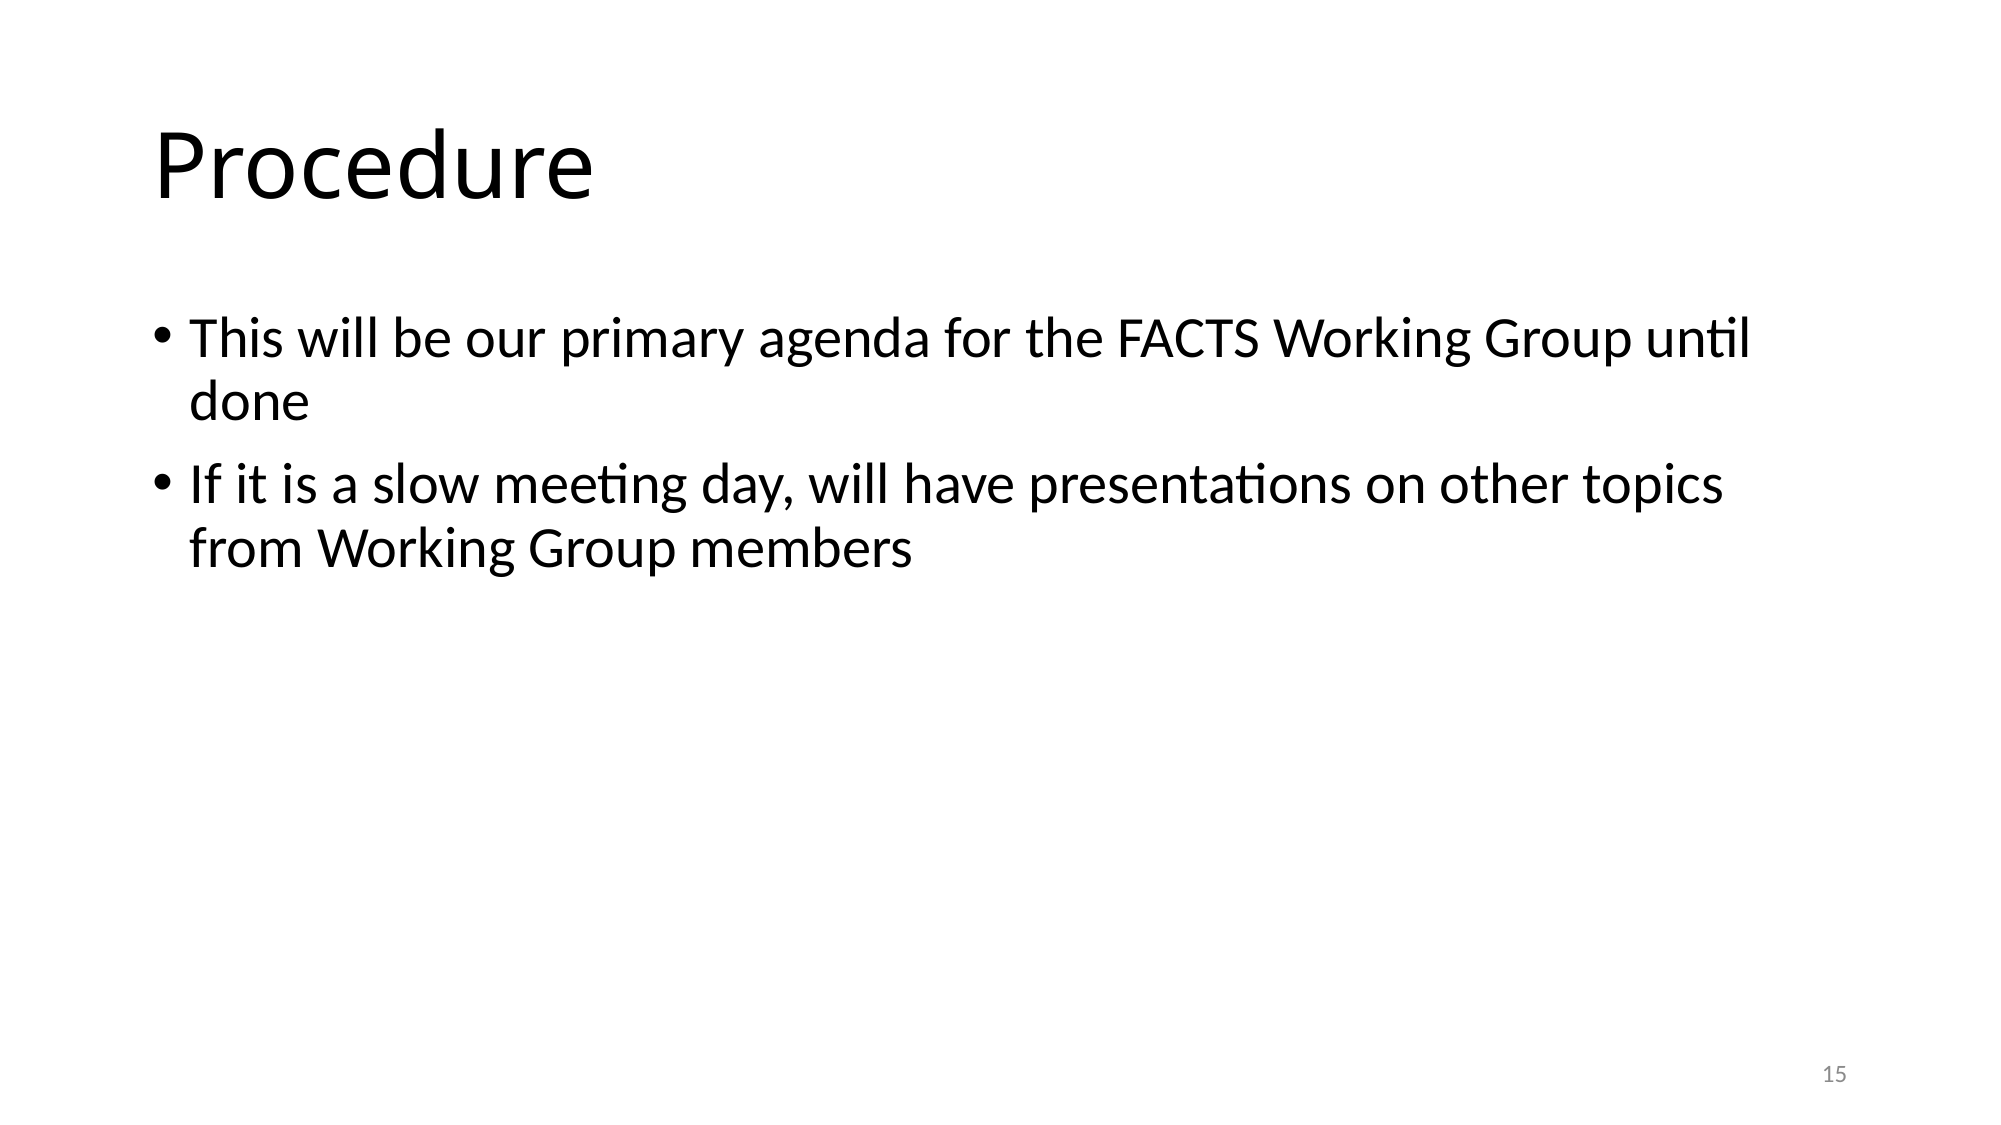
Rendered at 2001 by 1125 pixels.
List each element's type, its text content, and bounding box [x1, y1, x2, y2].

slide_number 15 [1412, 1042, 1863, 1103]
list This will be our primary agenda for the FACTS Working Group until done If it is a slow meeting day, will have presentations on other topics from Working Group members [137, 299, 1863, 1014]
title Procedure [137, 59, 1863, 278]
